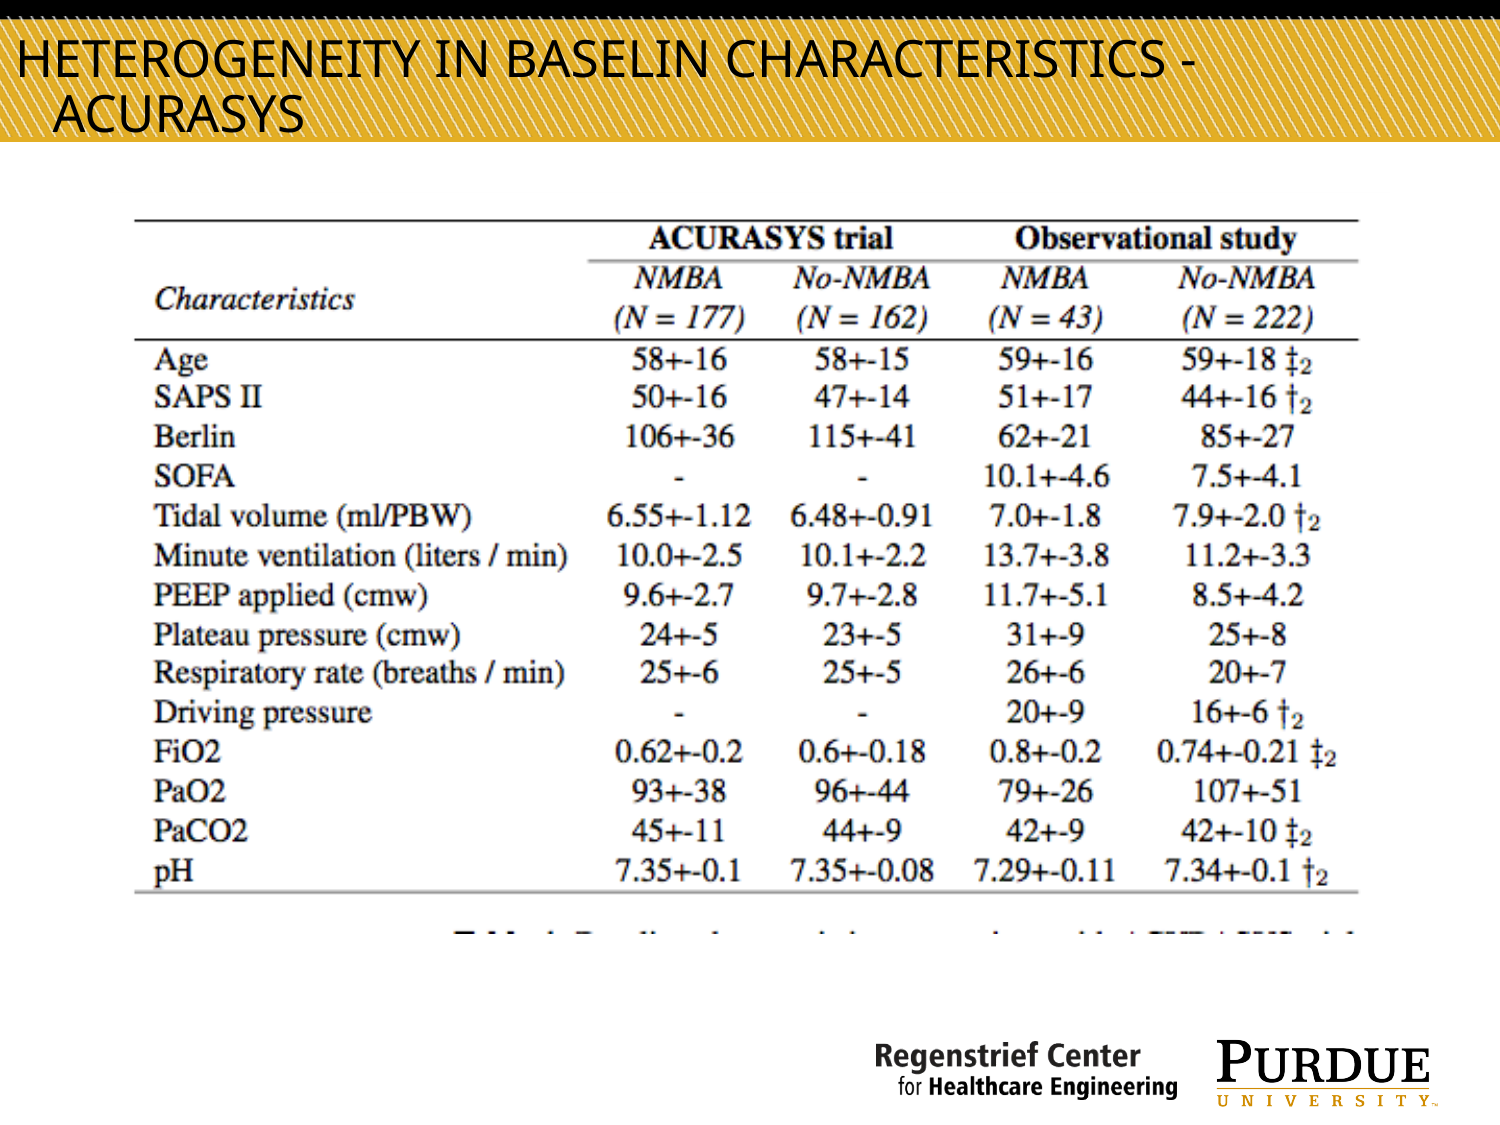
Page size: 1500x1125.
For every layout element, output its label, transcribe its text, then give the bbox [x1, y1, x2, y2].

list Heterogeneity in baselin characteristics - ACURASYS [0, 25, 1344, 138]
picture [110, 191, 1390, 934]
picture [876, 1041, 1177, 1100]
